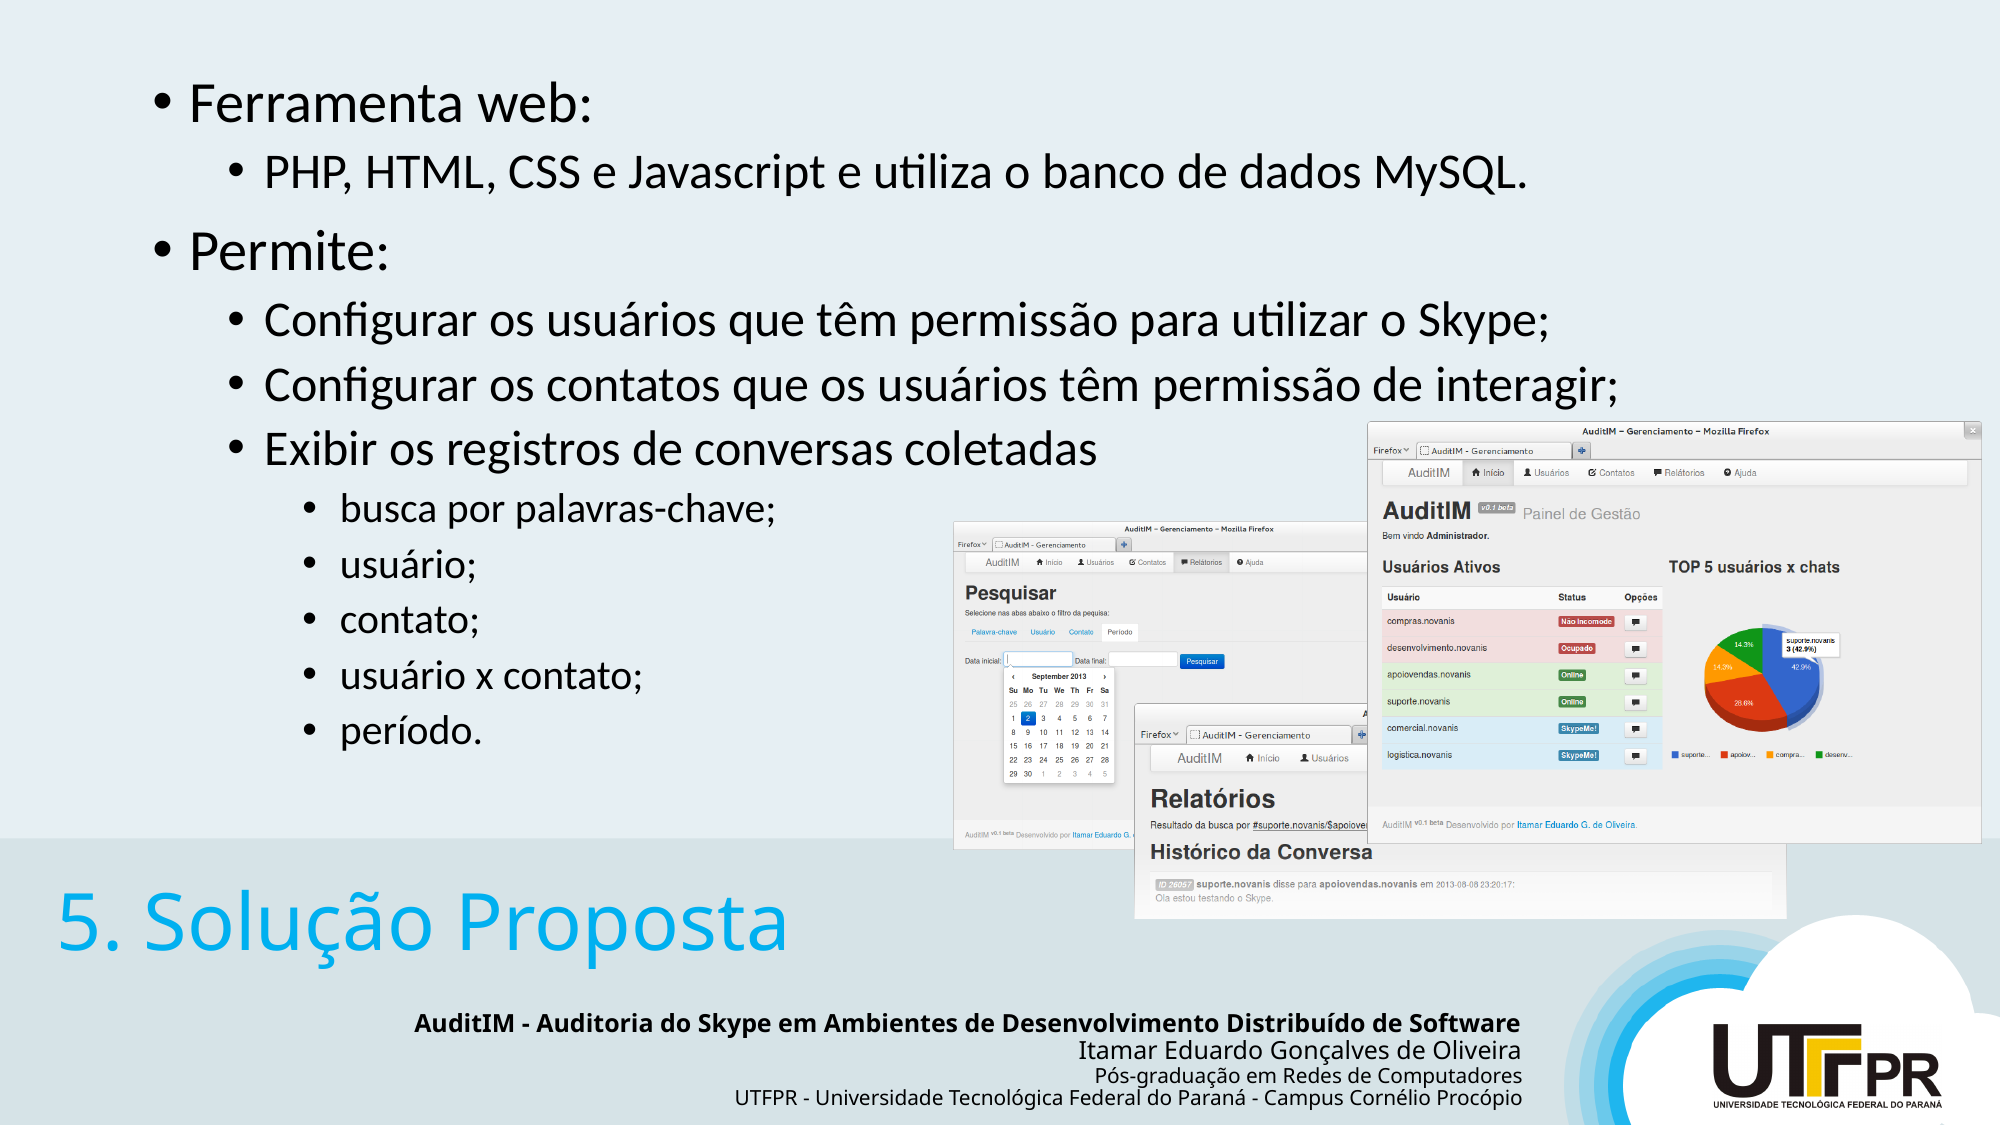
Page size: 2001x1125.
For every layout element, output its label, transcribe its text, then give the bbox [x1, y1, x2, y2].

title 5. Solução Proposta [41, 835, 1538, 1014]
picture [953, 421, 2001, 1125]
list Ferramenta web: PHP, HTML, CSS e Javascript e utiliza o banco de dados MySQL. Permite: Configurar os usuários que têm permissão para utilizar o Skype; Configurar os contatos que os usuários têm permissão de interagir; Exibir os registros de conversas coletadas busca por palavras-chave; usuário; contato; usuário x contato; período. [137, 64, 1863, 779]
